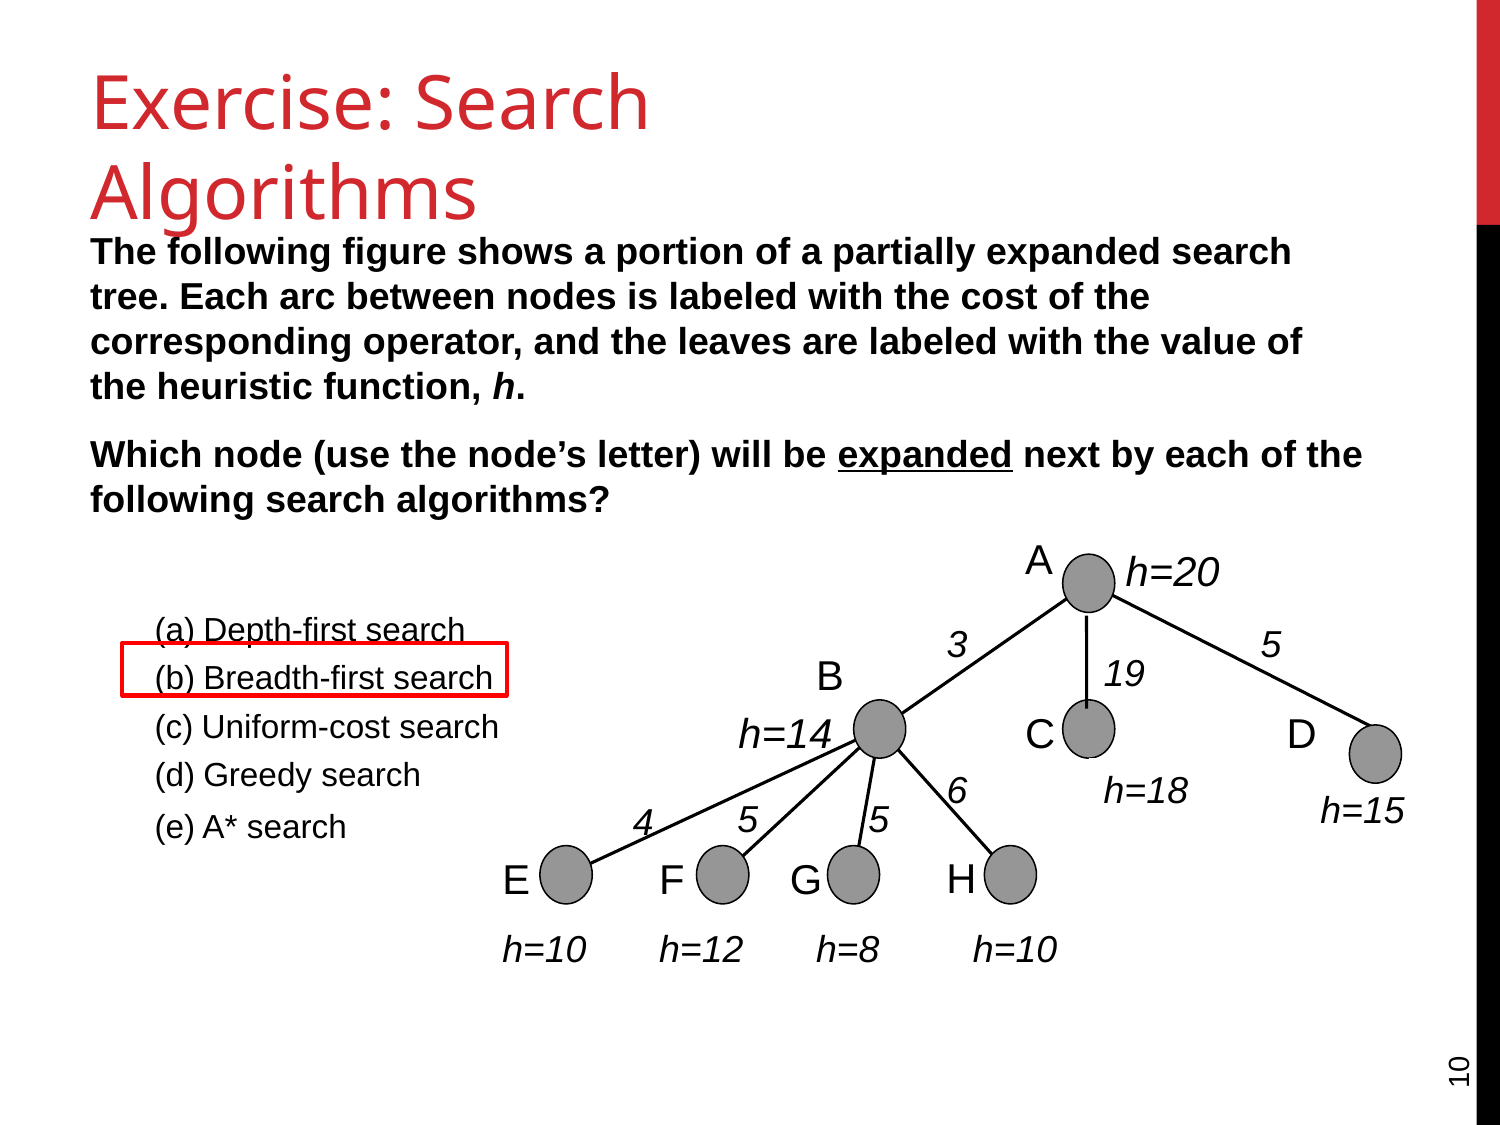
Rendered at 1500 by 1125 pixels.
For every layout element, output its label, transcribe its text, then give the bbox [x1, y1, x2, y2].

list The following figure shows a portion of a partially expanded search tree. Each arc between nodes is labeled with the cost of the corresponding operator, and the leaves are labeled with the value of the heuristic function, h. Which node (use the node’s letter) will be expanded next by each of the following search algorithms? (a) Depth-first search (b) Breadth-first search (c) Uniform-cost search (d) Greedy search (e) A* search [75, 212, 1380, 994]
slide_number 10 [1427, 887, 1488, 1104]
text_box [120, 641, 482, 698]
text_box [487, 524, 1463, 1006]
title Exercise: Search Algorithms [75, 25, 1025, 212]
